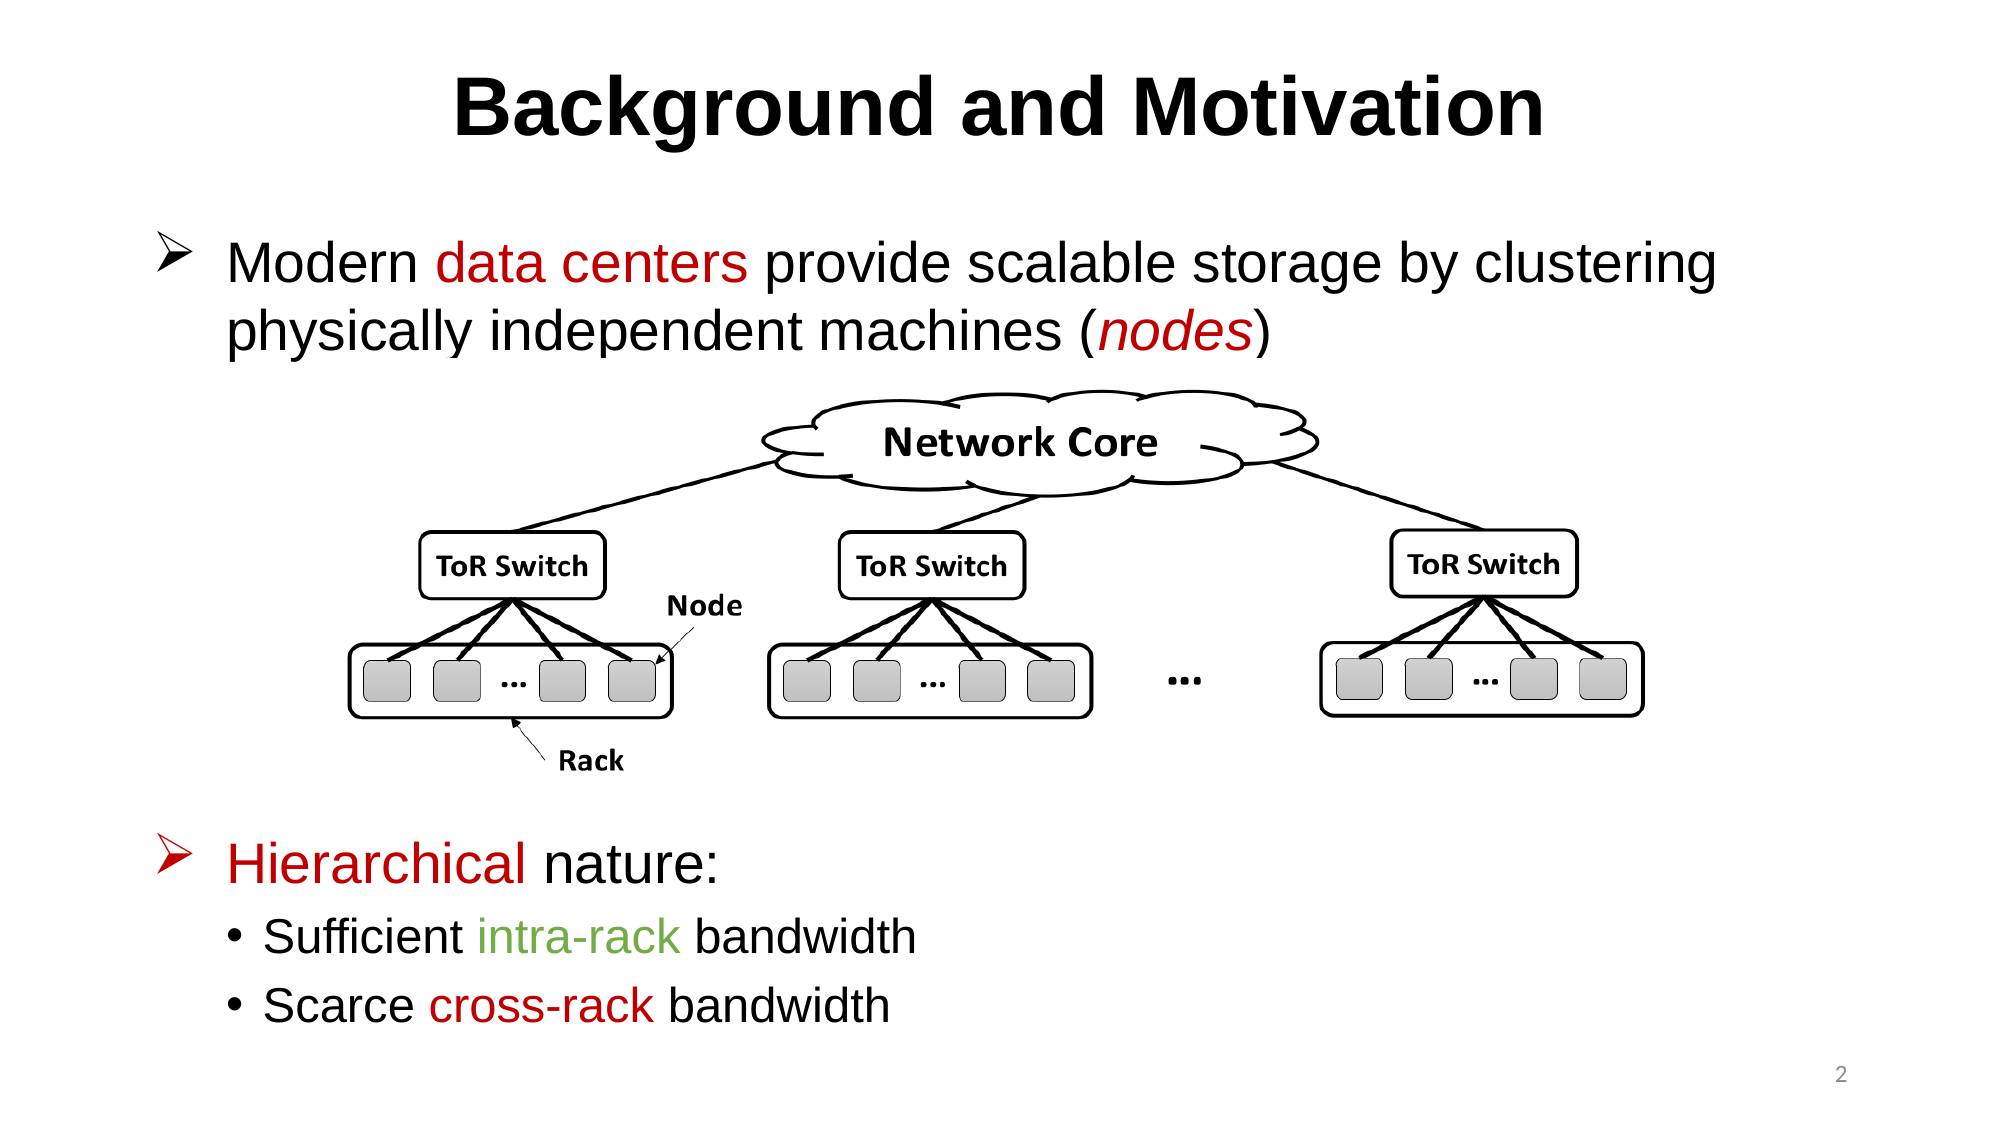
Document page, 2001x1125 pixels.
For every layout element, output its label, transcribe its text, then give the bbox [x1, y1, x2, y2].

slide_number 2 [1412, 1042, 1863, 1103]
list Modern data centers provide scalable storage by clustering physically independent machines (nodes) Hierarchical nature: Sufficient intra-rack bandwidth Scarce cross-rack bandwidth [137, 217, 1863, 1043]
picture [341, 358, 1659, 779]
title Background and Motivation [137, 0, 1863, 217]
